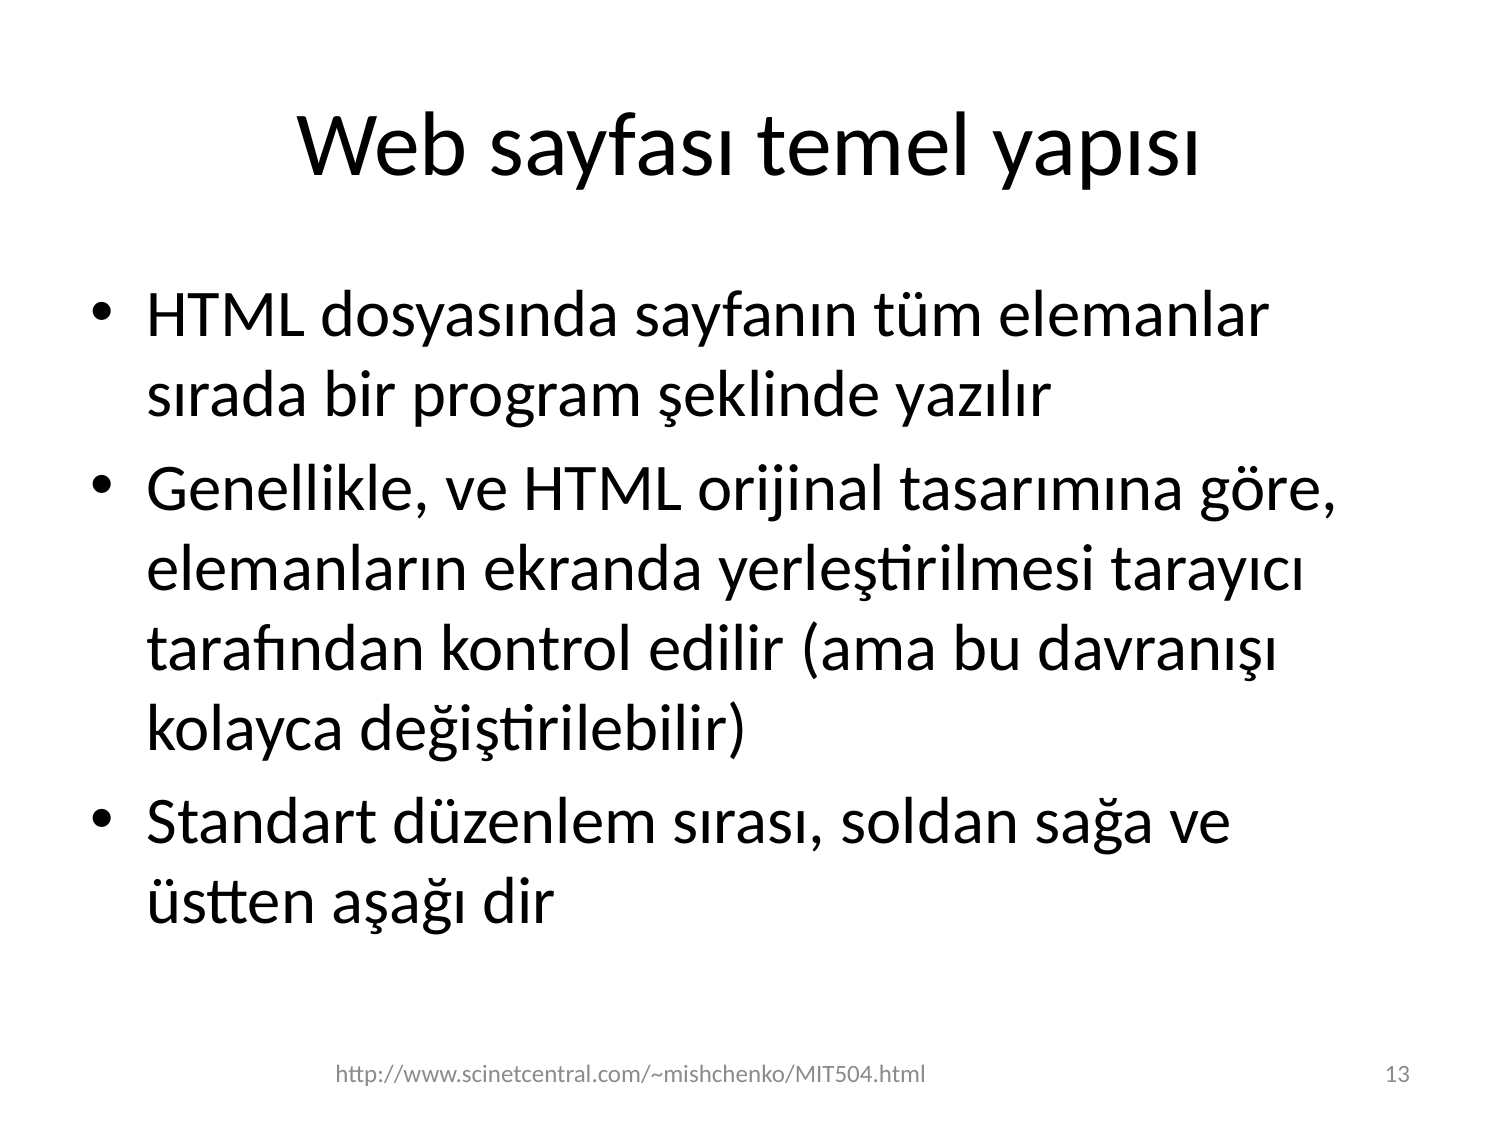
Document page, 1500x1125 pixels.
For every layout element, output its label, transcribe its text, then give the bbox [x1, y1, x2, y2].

slide_number 13 [1074, 1042, 1425, 1103]
footer http://www.scinetcentral.com/~mishchenko/MIT504.html [275, 1042, 988, 1103]
list HTML dosyasında sayfanın tüm elemanlar sırada bir program şeklinde yazılır Genellikle, ve HTML orijinal tasarımına göre, elemanların ekranda yerleştirilmesi tarayıcı tarafından kontrol edilir (ama bu davranışı kolayca değiştirilebilir) Standart düzenlem sırası, soldan sağa ve üstten aşağı dir [75, 262, 1425, 1005]
title Web sayfası temel yapısı [75, 45, 1425, 233]
